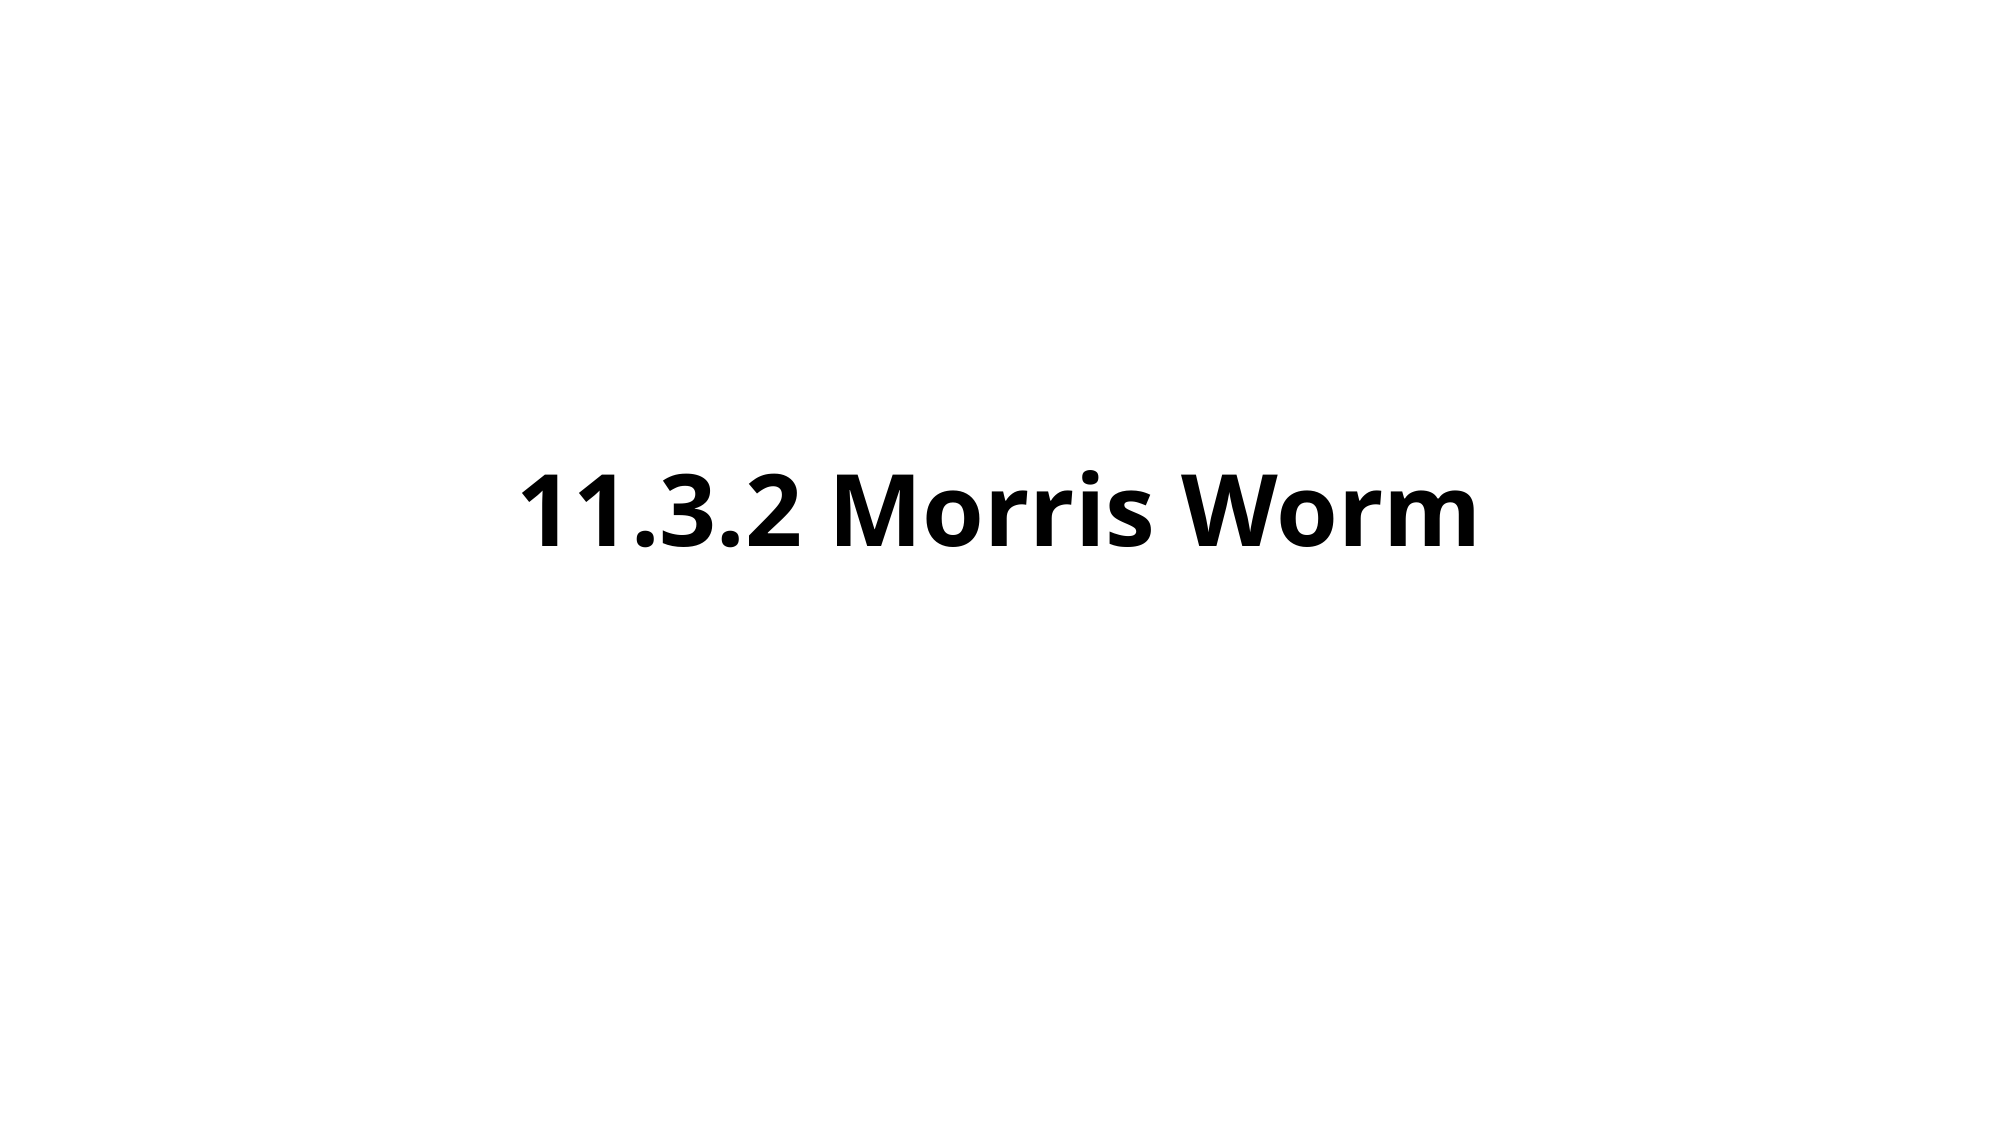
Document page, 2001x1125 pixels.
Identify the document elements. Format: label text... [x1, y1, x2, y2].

title 11.3.2 Morris Worm [249, 184, 1750, 576]
